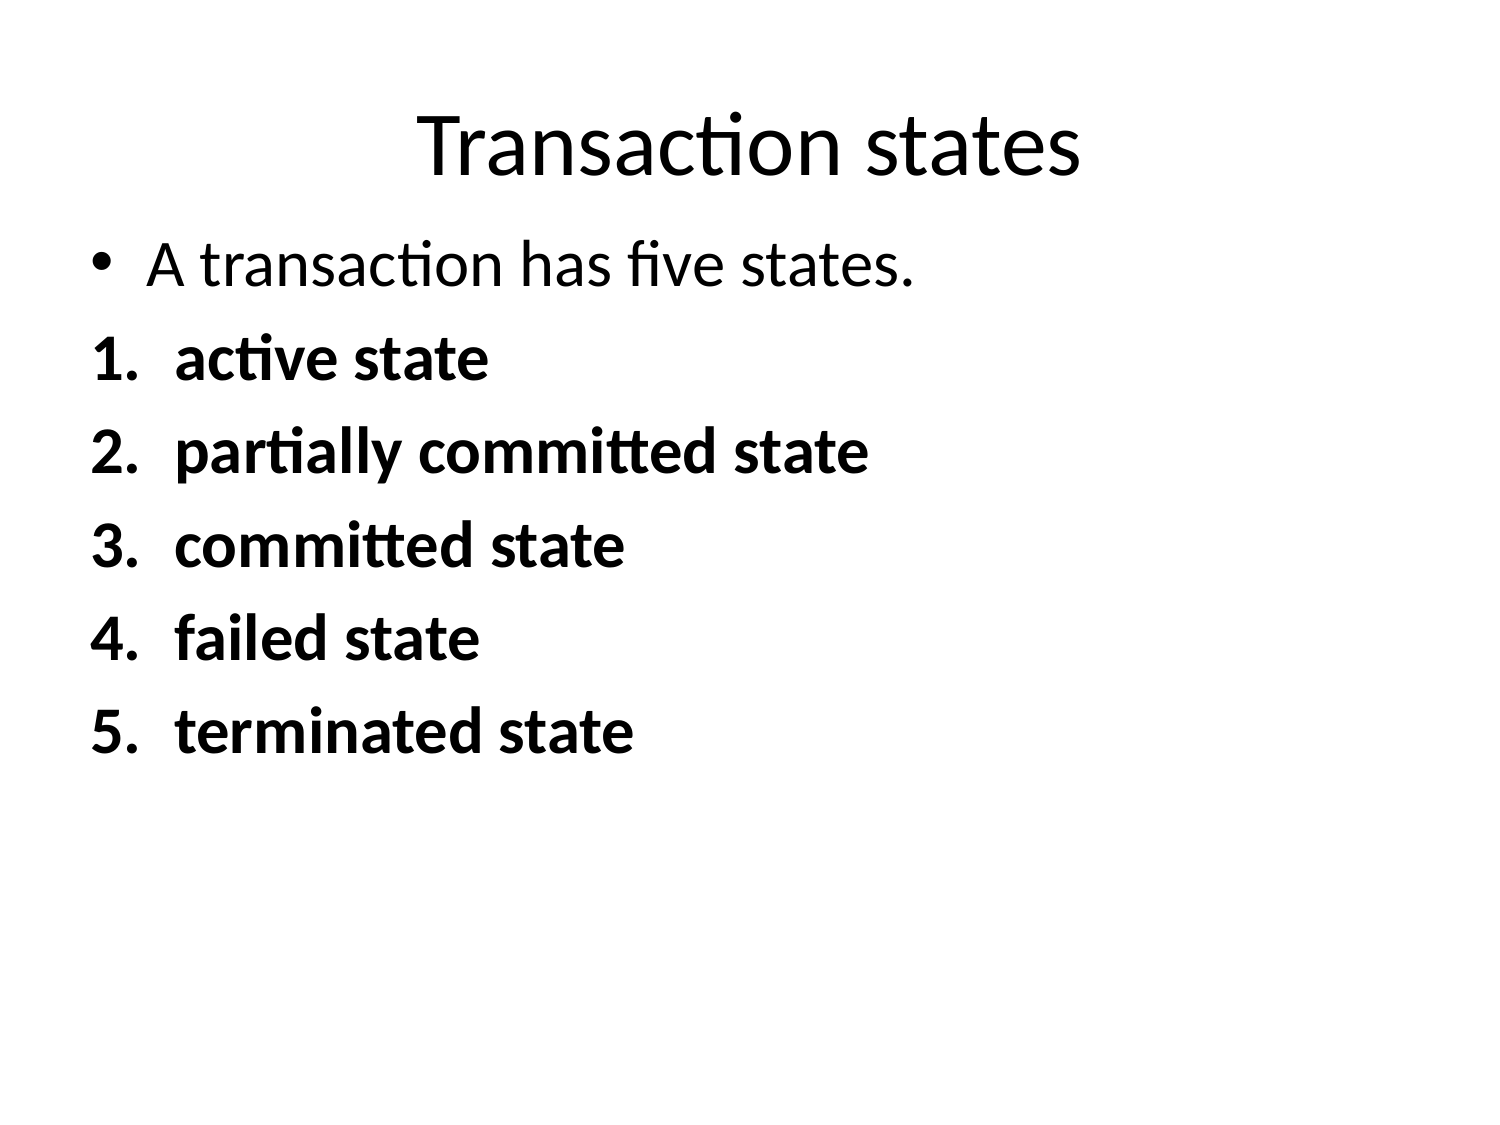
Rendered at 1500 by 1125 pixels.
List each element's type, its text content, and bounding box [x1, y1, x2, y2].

title Transaction states [75, 45, 1425, 212]
list A transaction has five states. active state partially committed state committed state failed state terminated state [75, 212, 1425, 1005]
